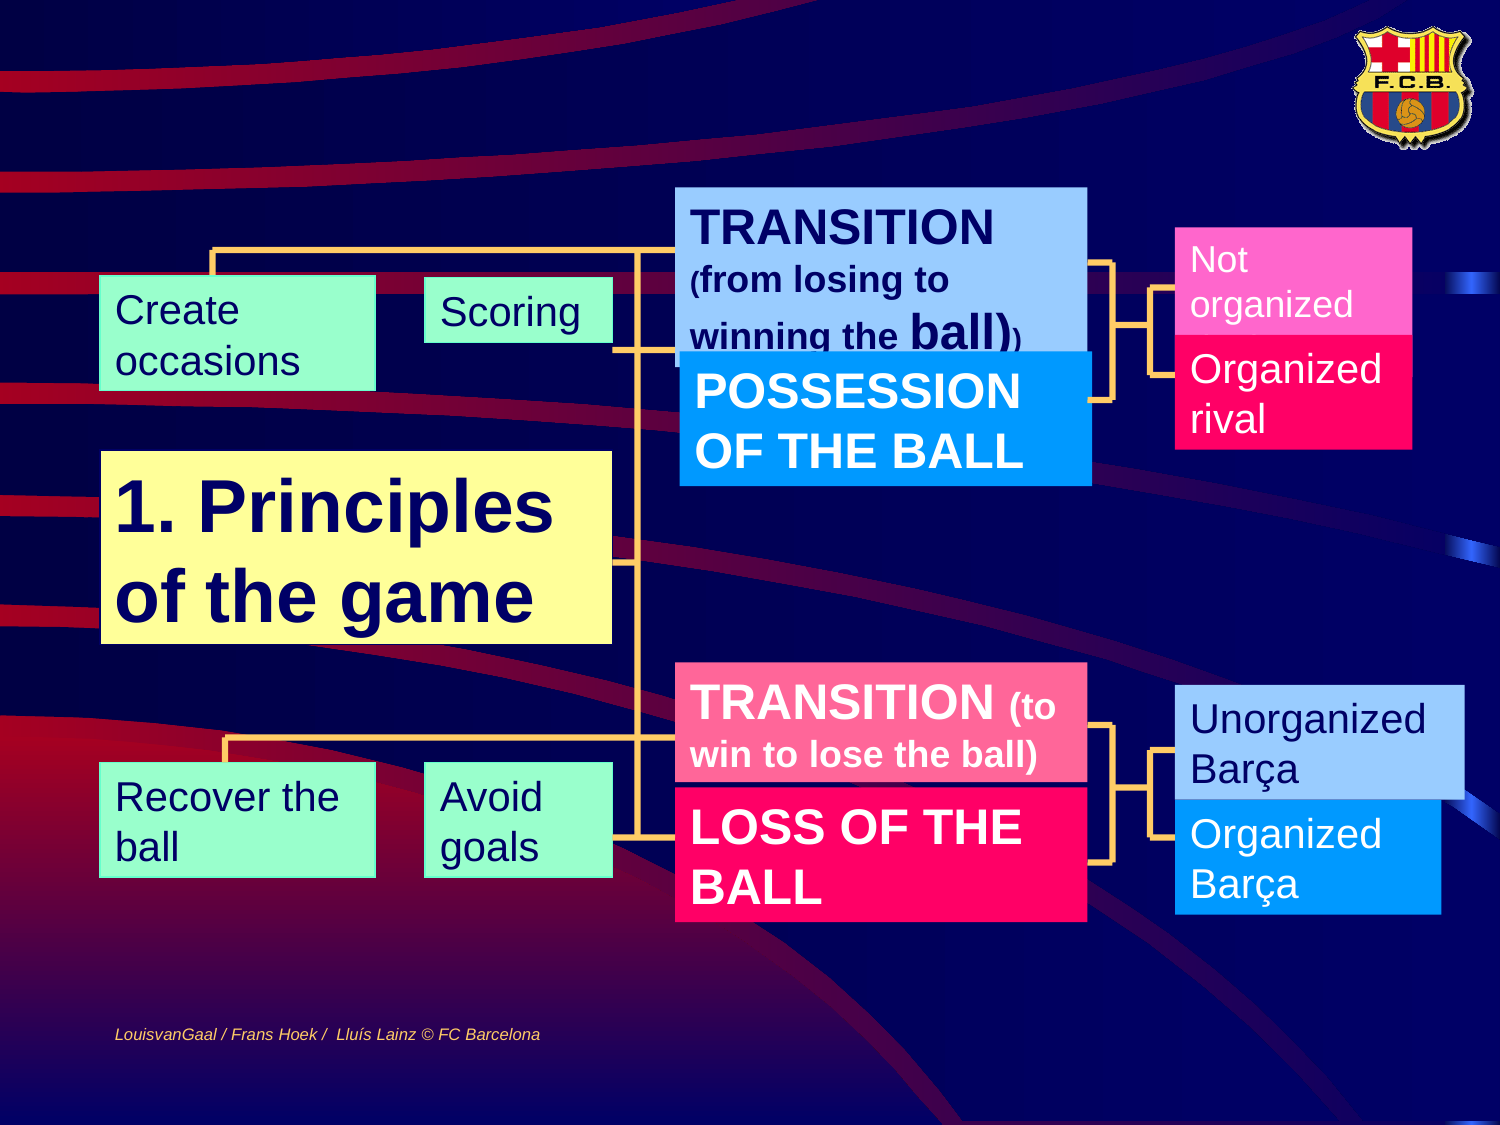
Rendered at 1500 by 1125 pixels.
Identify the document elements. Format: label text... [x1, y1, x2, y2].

text_box Unorganized Barça [1174, 684, 1465, 800]
text_box TRANSITION (from losing to winning the ball)) [675, 187, 1088, 368]
text_box LouisvanGaal / Frans Hoek / Lluís Lainz © FC Barcelona [100, 996, 557, 1051]
text_box Scoring [425, 277, 613, 343]
text_box Recover the ball [99, 762, 375, 878]
text_box Organized Barça [1175, 800, 1442, 915]
text_box Not organized rival [1174, 227, 1413, 334]
text_box TRANSITION (to win to lose the ball) [675, 662, 1088, 783]
text_box Avoid goals [425, 762, 613, 878]
text_box 1. Principles of the game [99, 449, 613, 645]
text_box Create occasions [99, 275, 375, 391]
text_box POSSESSION OF THE BALL [679, 351, 1093, 487]
text_box Organized rival [1174, 334, 1413, 450]
text_box LOSS OF THE BALL [675, 787, 1088, 923]
picture [1349, 24, 1476, 151]
